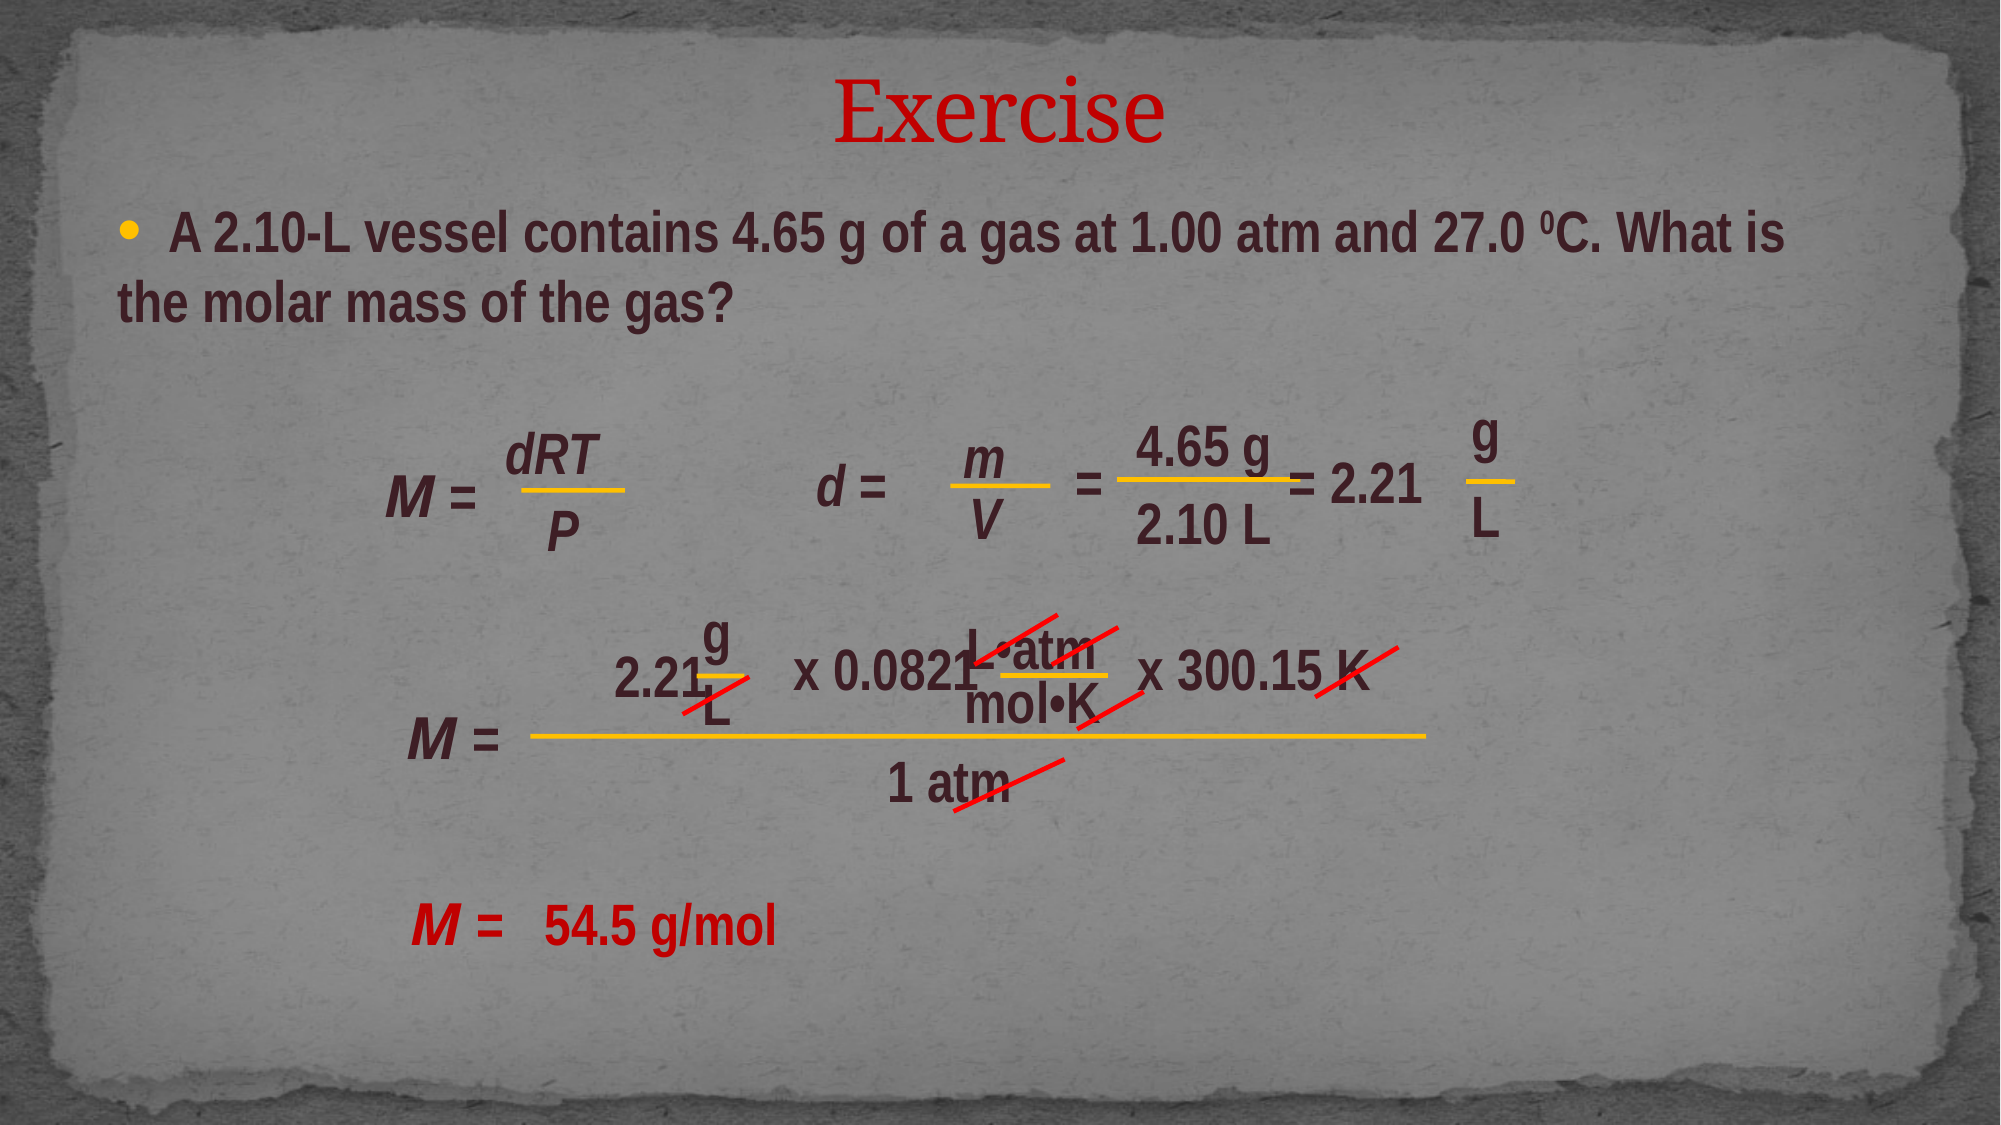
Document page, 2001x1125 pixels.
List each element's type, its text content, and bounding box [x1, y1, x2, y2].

text_box A 2.10-L vessel contains 4.65 g of a gas at 1.00 atm and 27.0 0C. What is the molar mass of the gas? [102, 186, 1836, 639]
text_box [802, 415, 1049, 558]
text_box M = [391, 694, 516, 779]
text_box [1298, 388, 1514, 556]
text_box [1062, 402, 1291, 563]
text_box M = 54.5 g/mol [395, 879, 794, 964]
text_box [533, 590, 1426, 822]
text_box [384, 411, 624, 571]
text_box Exercise [0, 0, 2000, 168]
